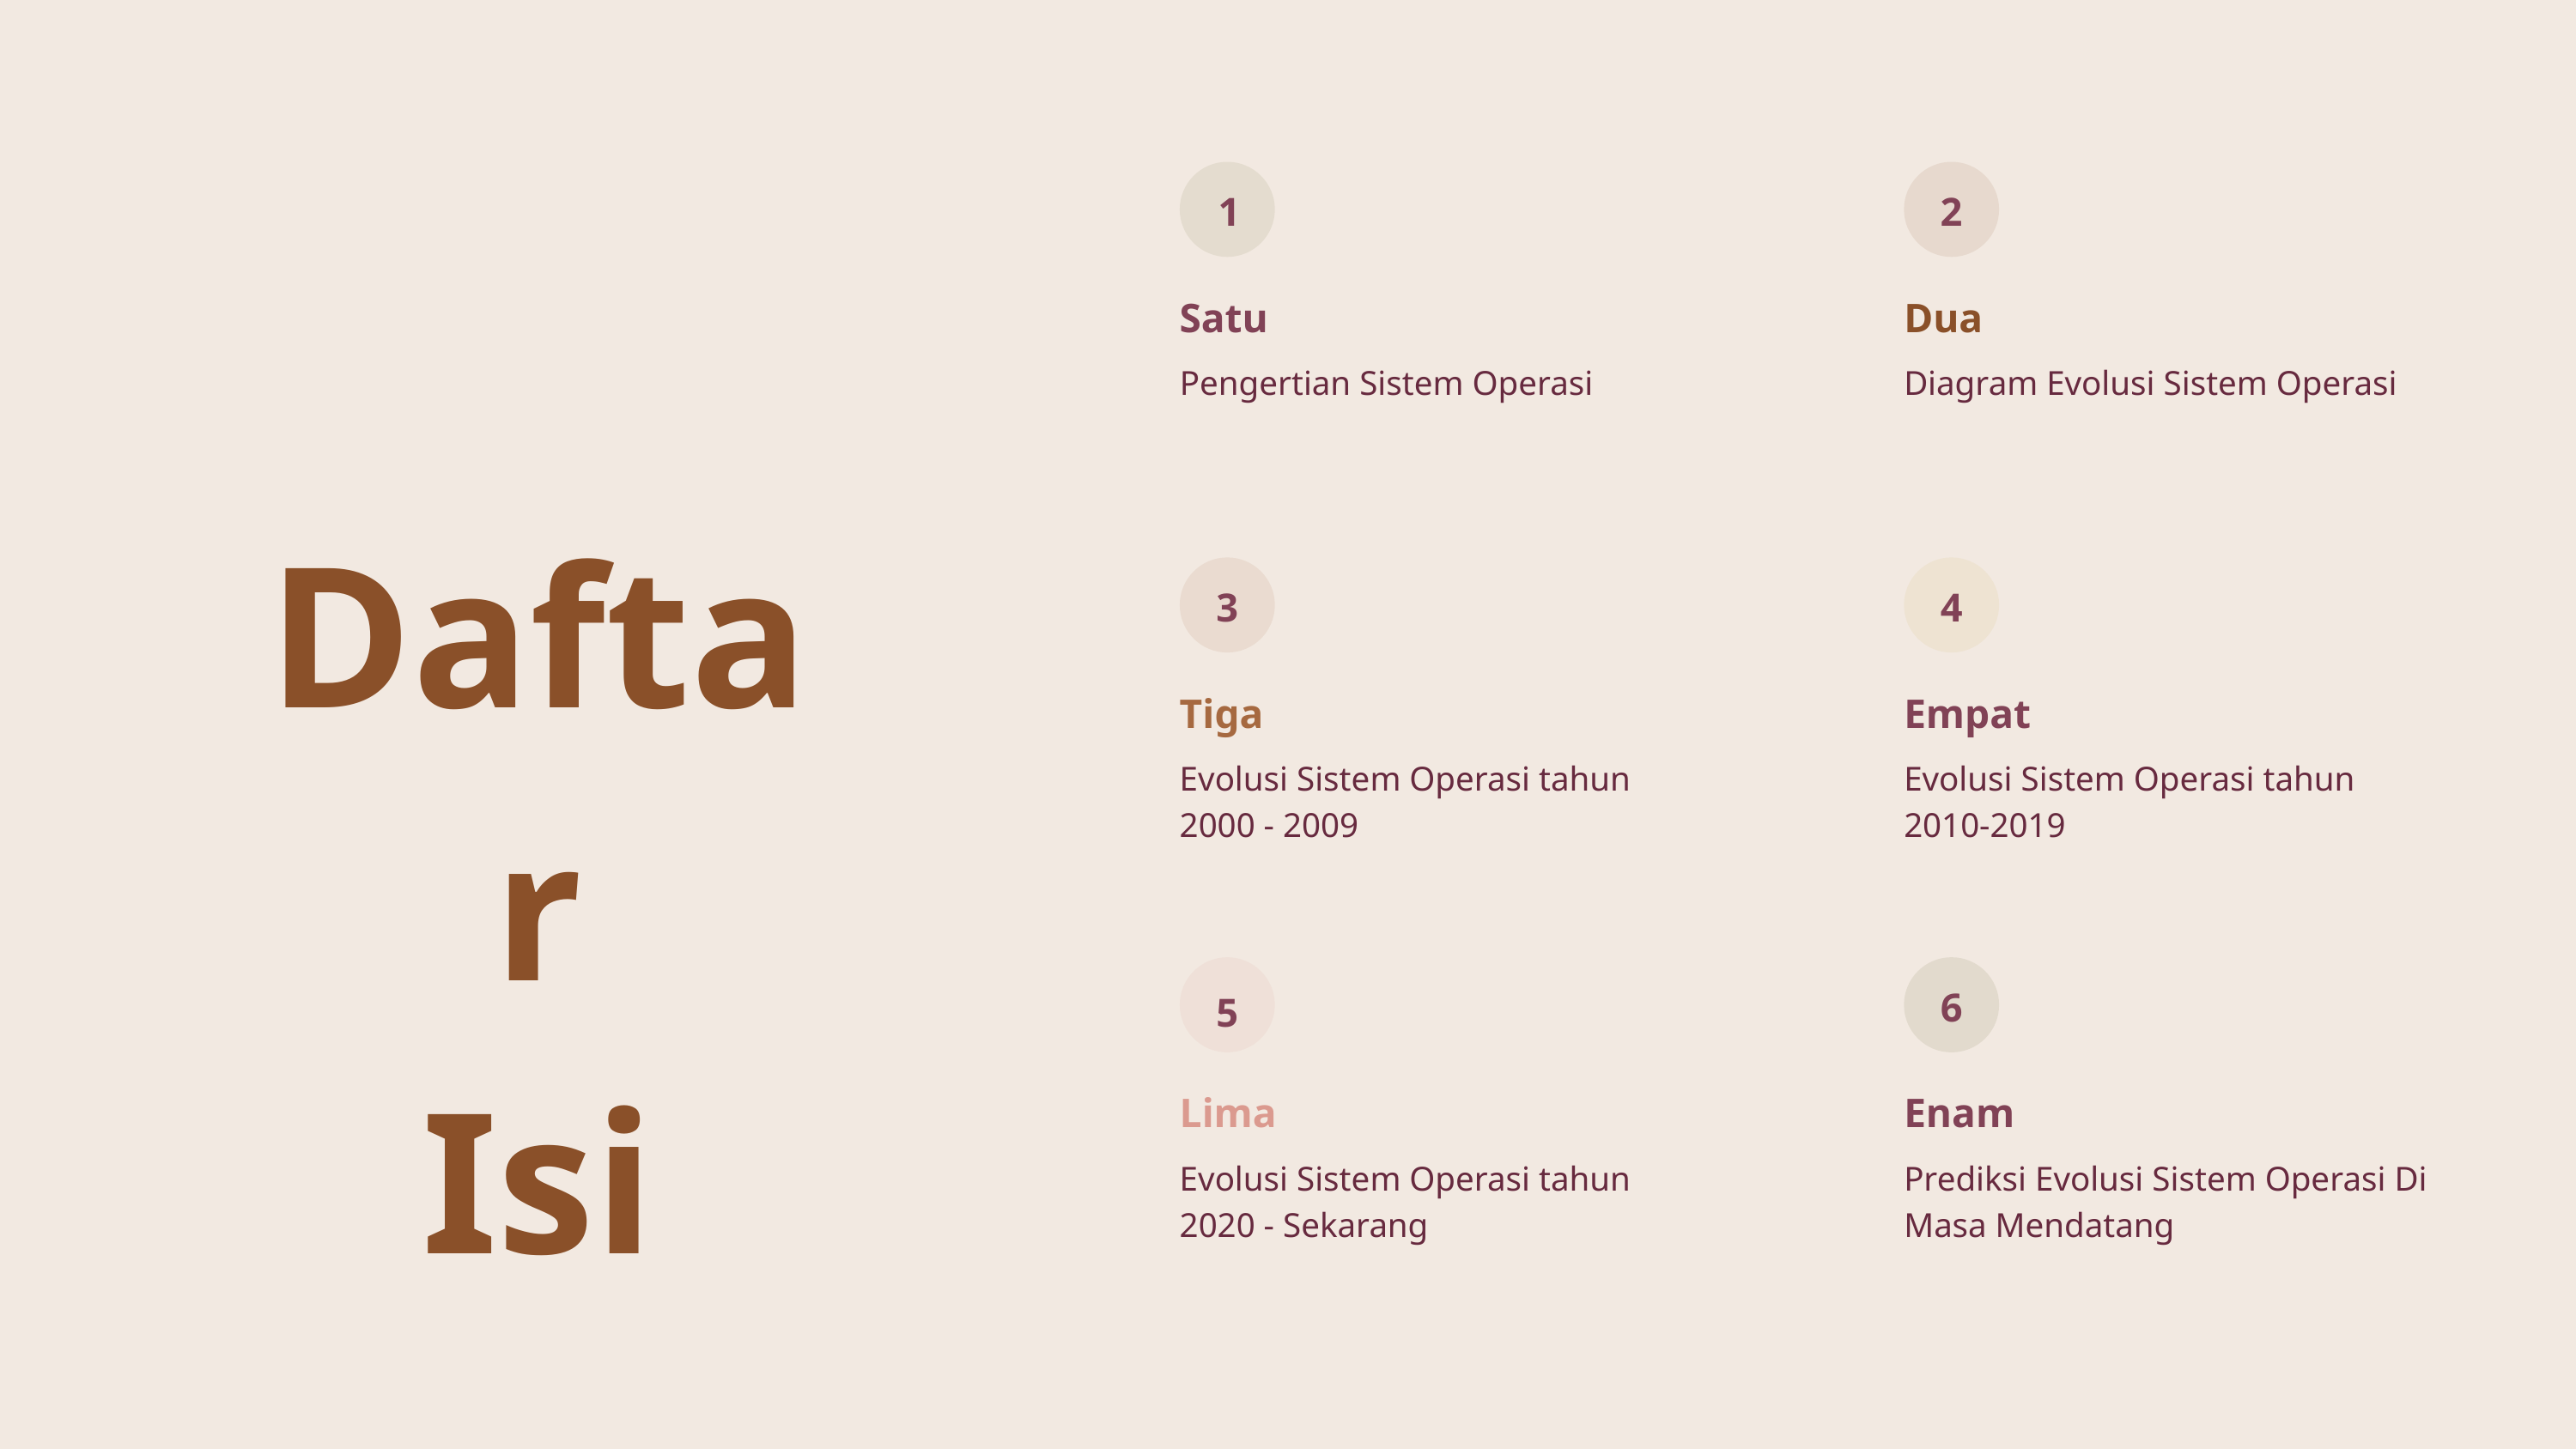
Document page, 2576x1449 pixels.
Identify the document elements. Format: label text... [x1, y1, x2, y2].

text_box Diagram Evolusi Sistem Operasi [1904, 355, 2432, 403]
text_box Empat [1904, 680, 2518, 737]
text_box Satu [1179, 284, 1794, 341]
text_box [1904, 557, 2000, 653]
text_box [1904, 161, 2000, 258]
text_box Enam [1904, 1080, 2518, 1136]
text_box Dua [1904, 284, 2518, 341]
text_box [1179, 956, 1275, 1053]
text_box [1179, 557, 1275, 653]
text_box Evolusi Sistem Operasi tahun 2020 - Sekarang [1179, 1151, 1710, 1245]
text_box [1904, 956, 2000, 1053]
text_box Prediksi Evolusi Sistem Operasi Di Masa Mendatang [1904, 1151, 2432, 1245]
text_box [1179, 161, 1275, 258]
text_box Evolusi Sistem Operasi tahun 2000 - 2009 [1179, 751, 1710, 845]
text_box Pengertian Sistem Operasi [1179, 355, 1680, 403]
text_box Tiga [1179, 680, 1794, 737]
text_box Lima [1179, 1080, 1794, 1136]
text_box Daftar Isi [236, 473, 841, 1293]
text_box Evolusi Sistem Operasi tahun 2010-2019 [1904, 751, 2432, 845]
